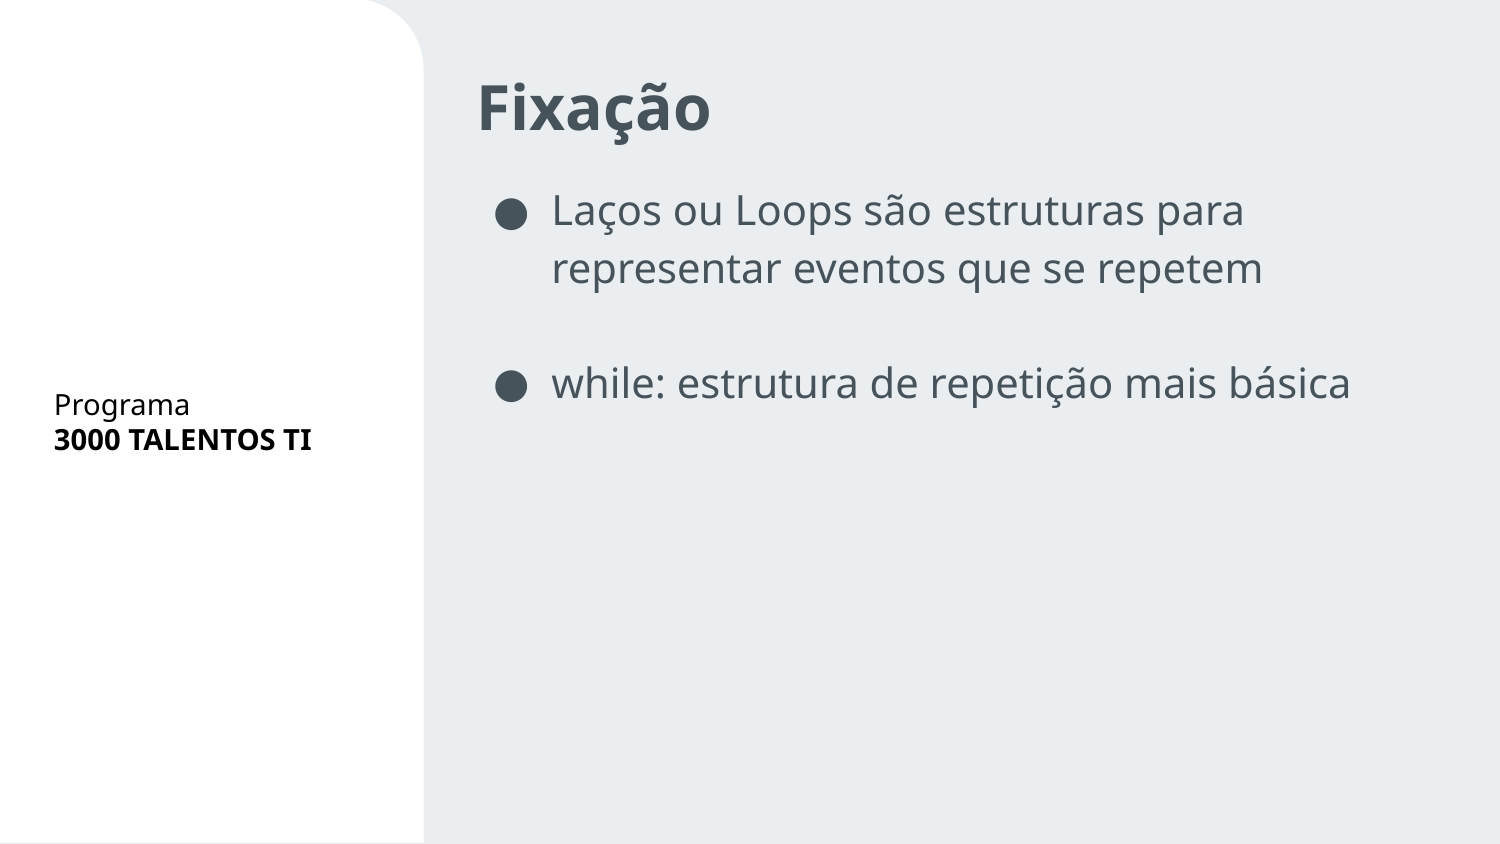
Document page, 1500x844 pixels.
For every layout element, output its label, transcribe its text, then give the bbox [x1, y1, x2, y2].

text_box Fixação Laços ou Loops são estruturas para representar eventos que se repetem while: estrutura de repetição mais básica [461, 42, 1449, 699]
